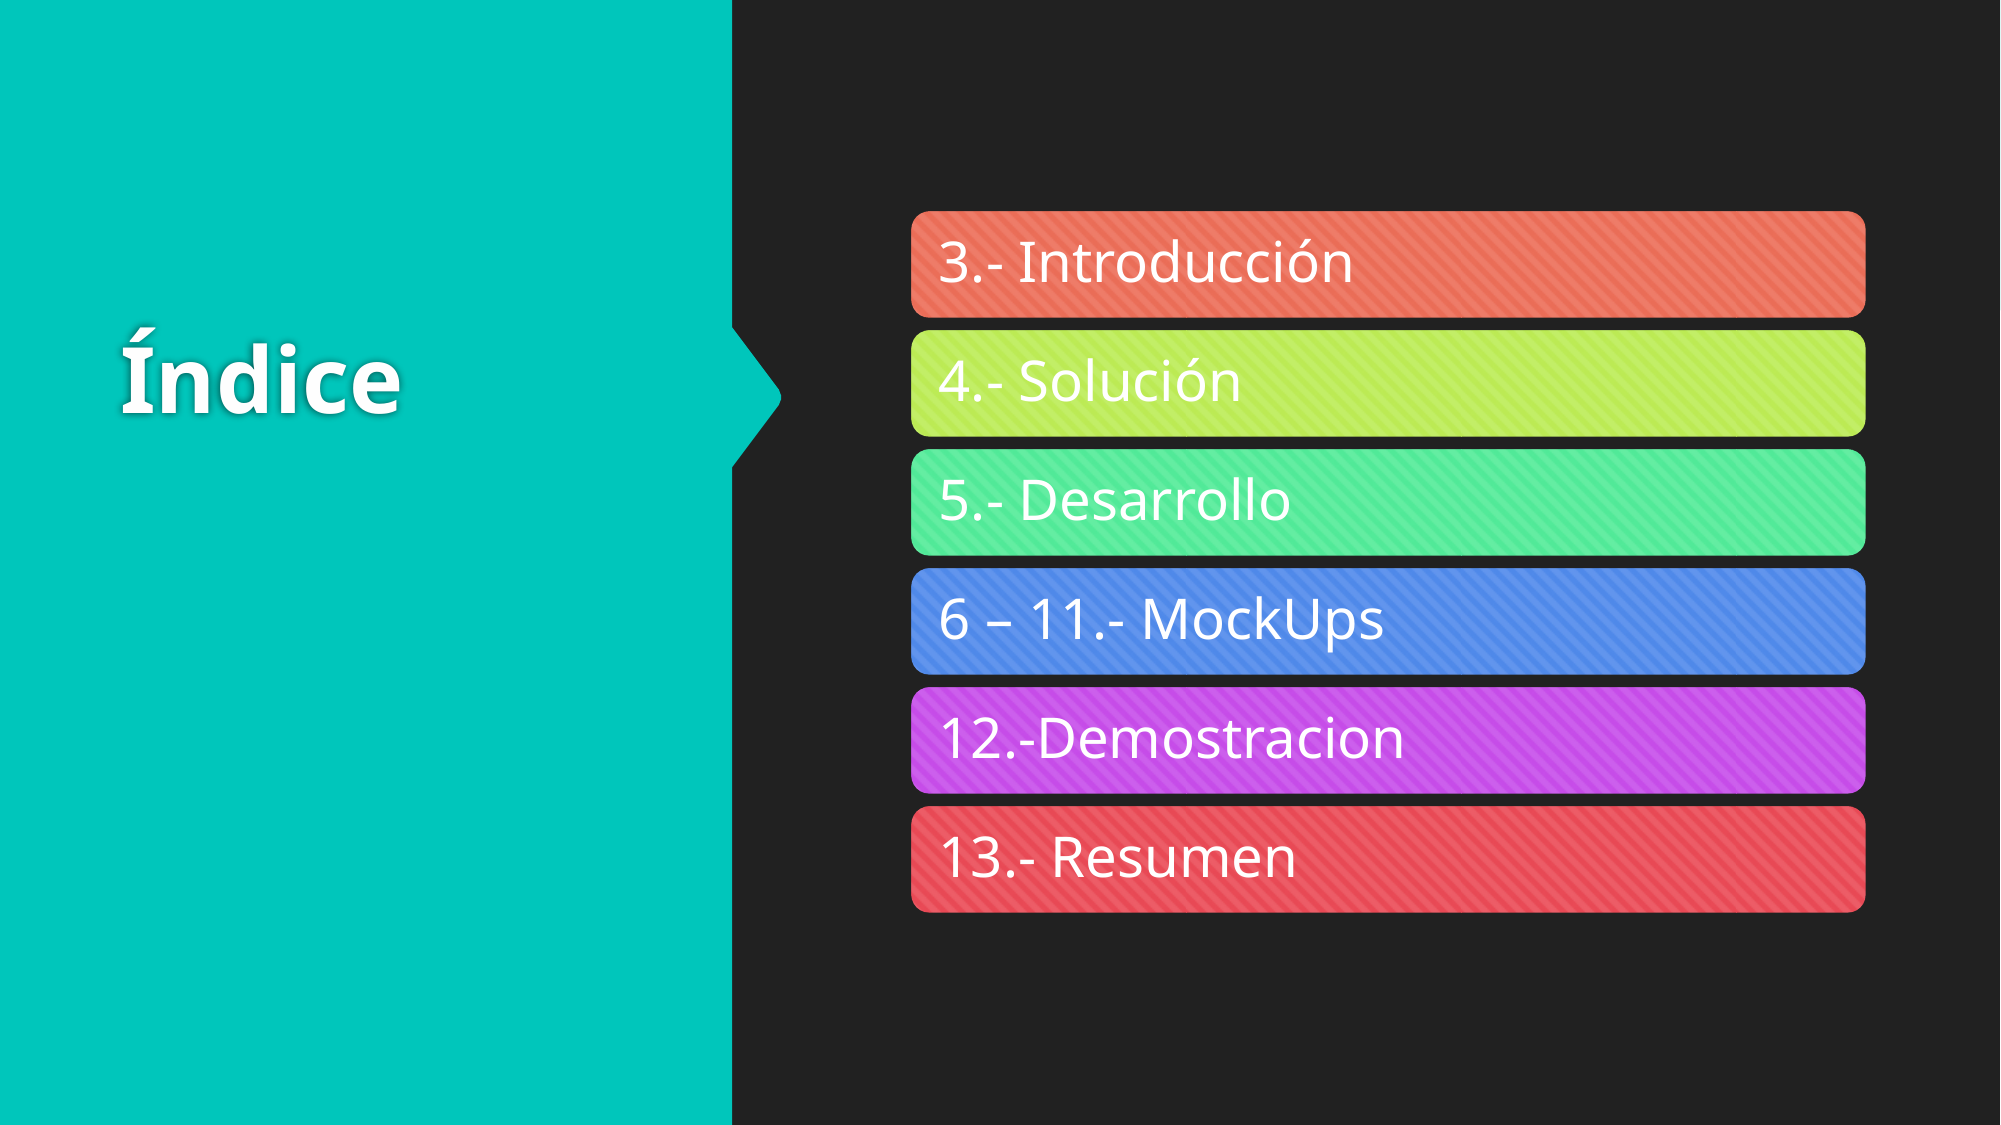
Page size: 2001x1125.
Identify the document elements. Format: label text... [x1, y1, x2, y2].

text_box [733, 0, 2000, 1125]
text_box [0, 0, 782, 1125]
title Índice [105, 314, 658, 971]
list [911, 206, 1866, 918]
